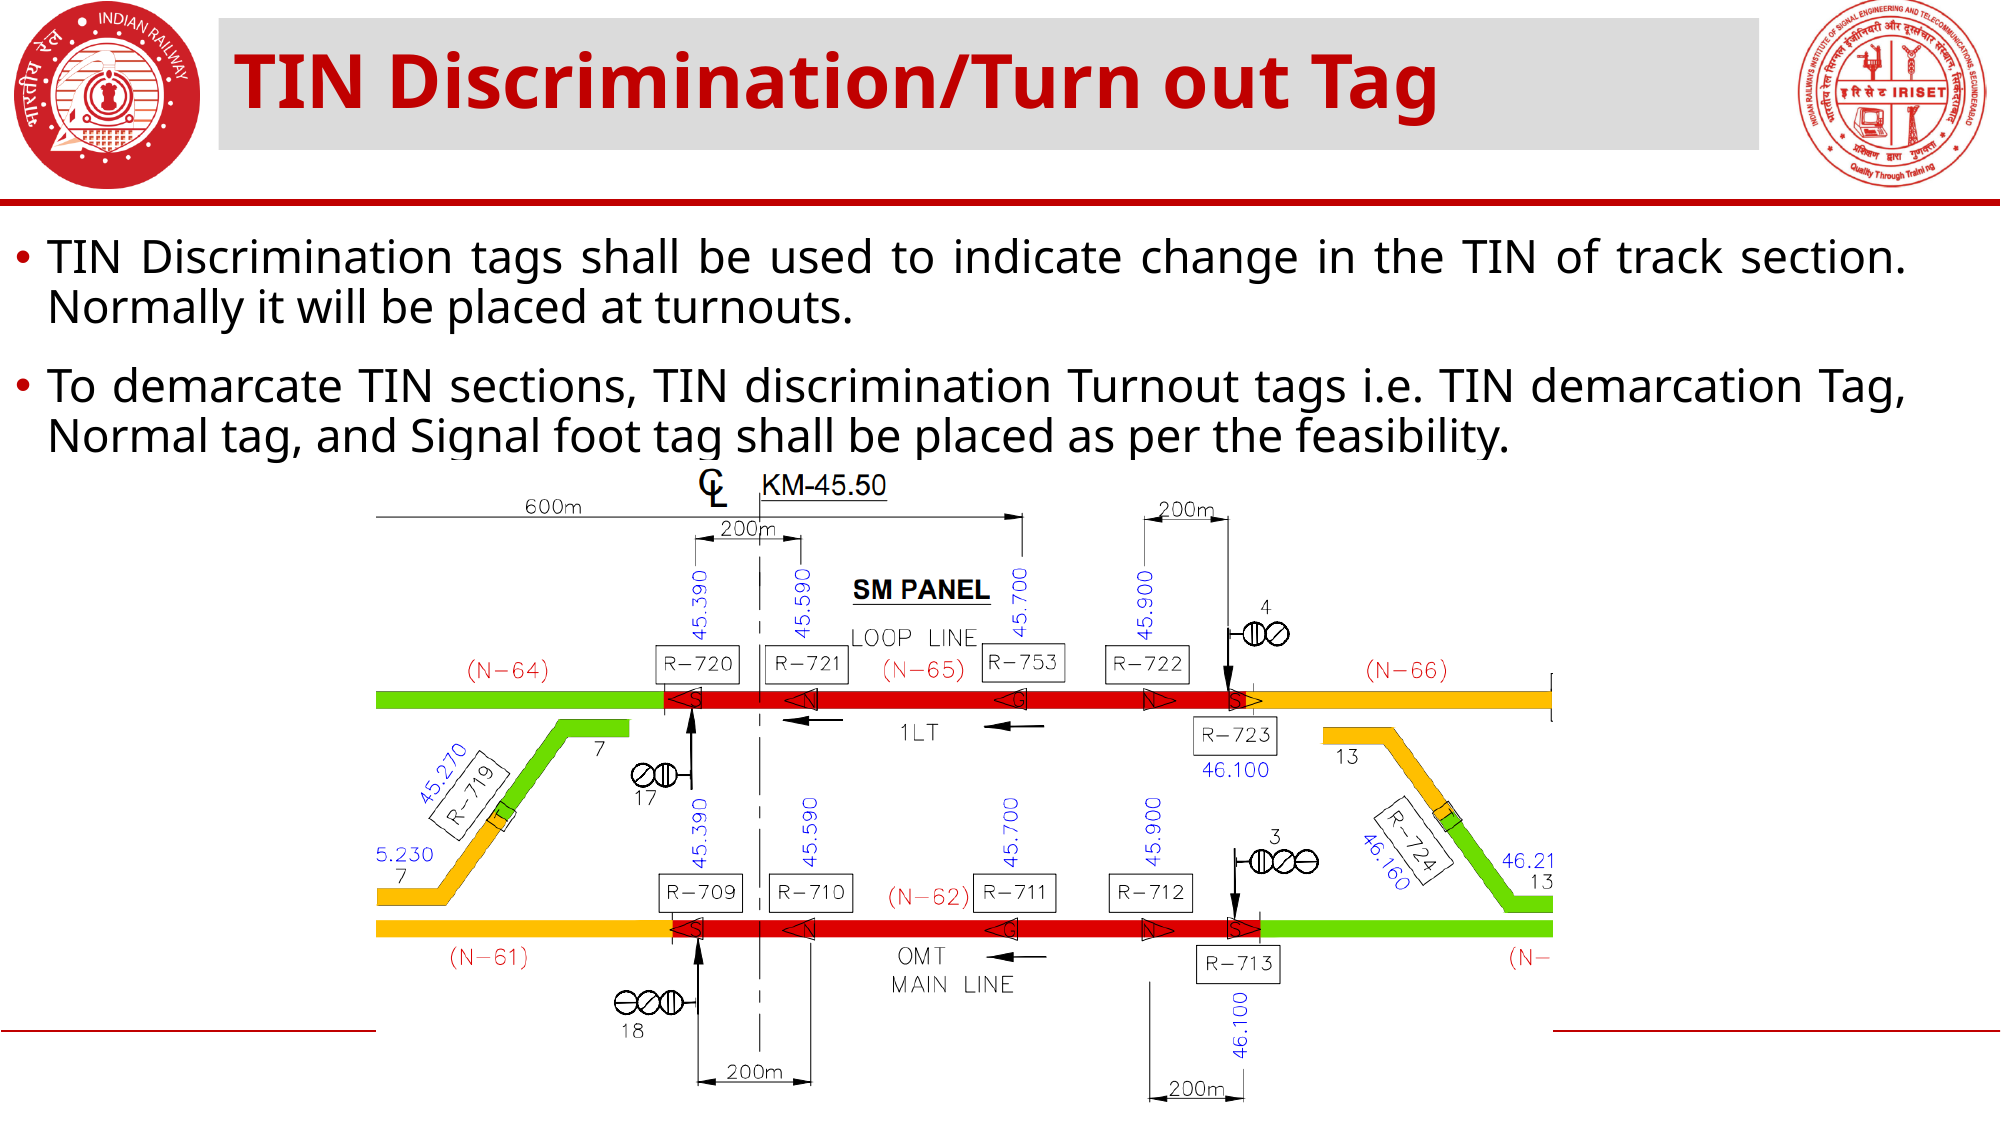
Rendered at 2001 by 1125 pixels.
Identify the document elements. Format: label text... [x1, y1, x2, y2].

picture [376, 460, 1553, 1107]
picture [1782, 0, 2000, 194]
text_box TIN Discrimination tags shall be used to indicate change in the TIN of track section. Normally it will be placed at turnouts. To demarcate TIN sections, TIN discrimination Turnout tags i.e. TIN demarcation Tag, Normal tag, and Signal foot tag shall be placed as per the feasibility. [0, 226, 1923, 472]
picture [14, 1, 200, 189]
title TIN Discrimination/Turn out Tag [218, 18, 1760, 150]
